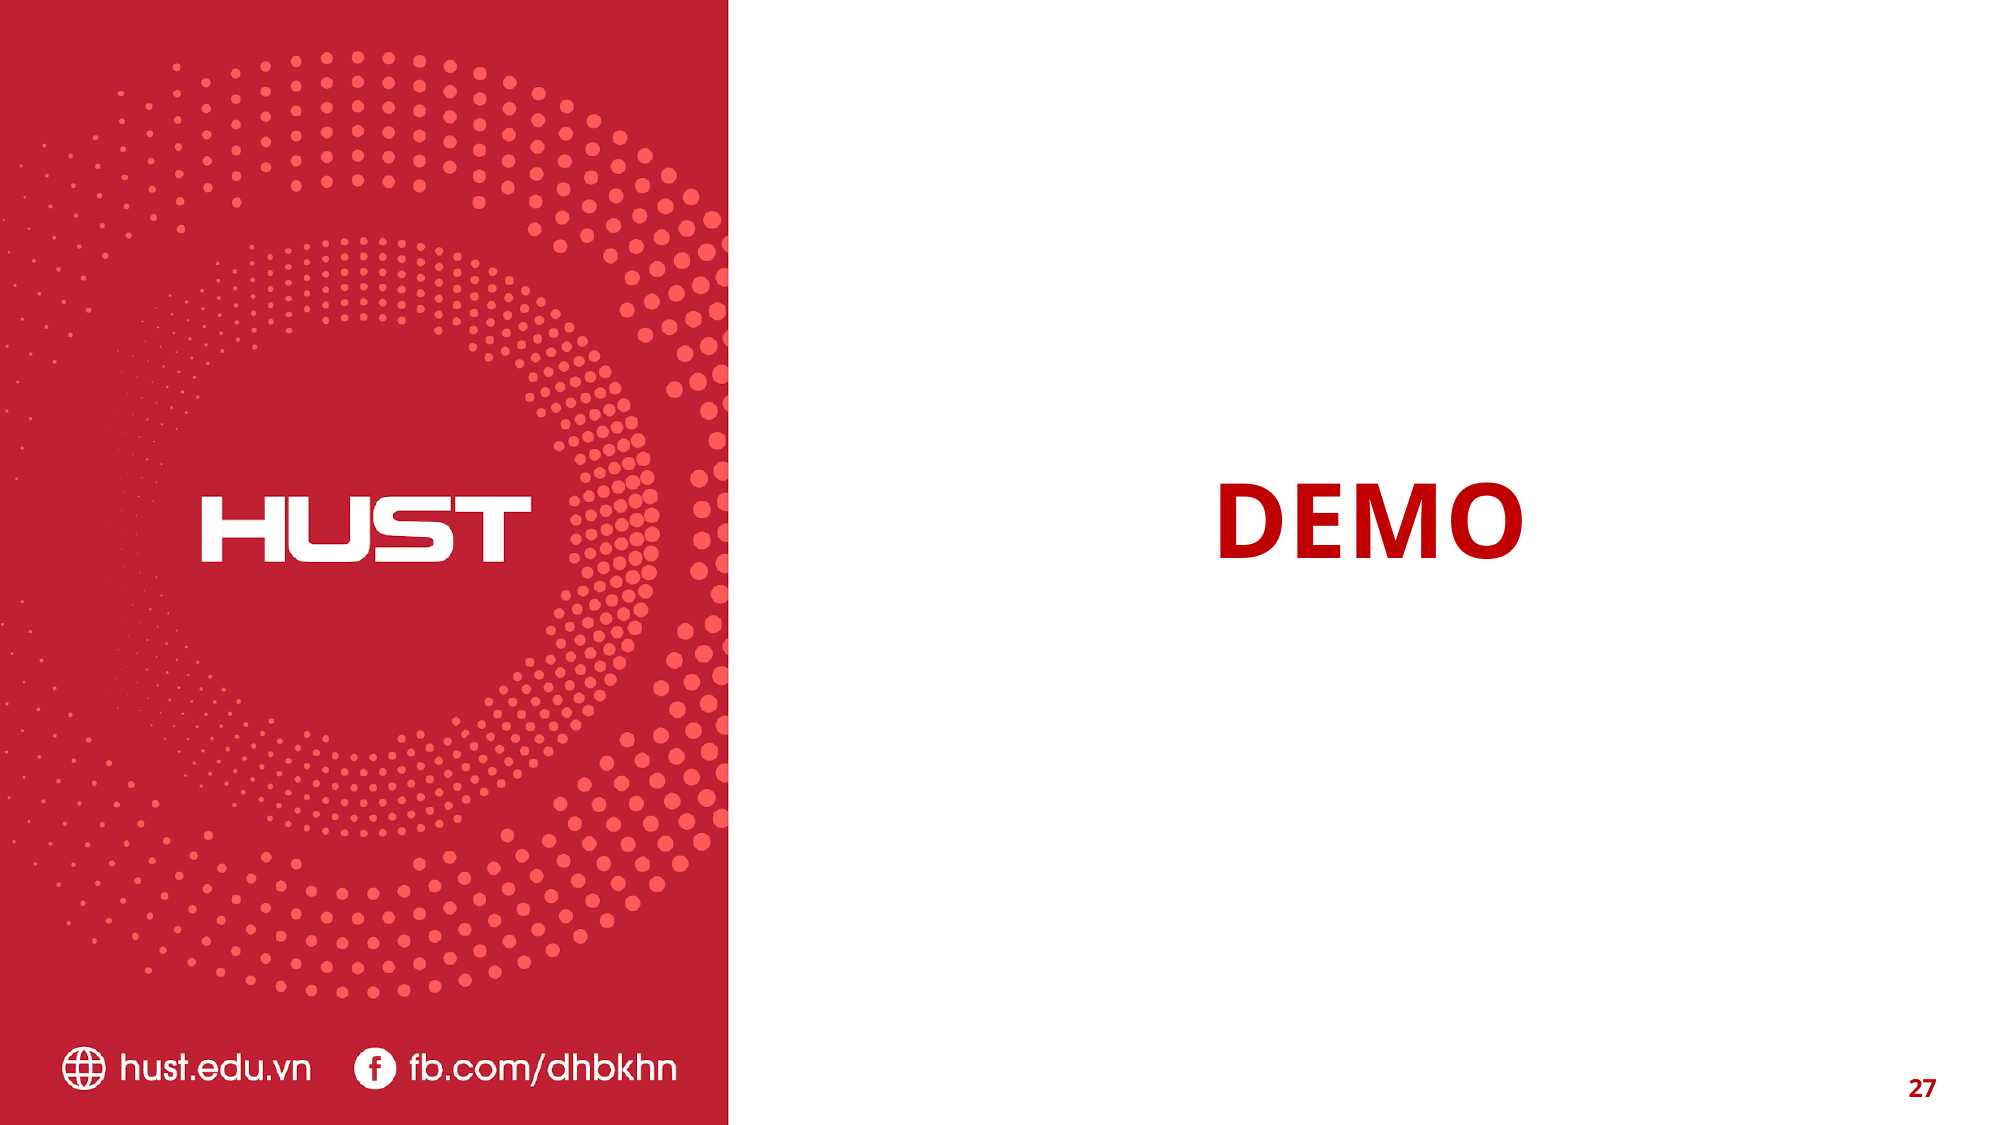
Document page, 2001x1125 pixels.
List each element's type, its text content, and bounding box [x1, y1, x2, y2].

picture [0, 0, 2001, 1125]
slide_number 27 [1502, 1065, 1953, 1125]
list DEMO [1196, 460, 1647, 799]
